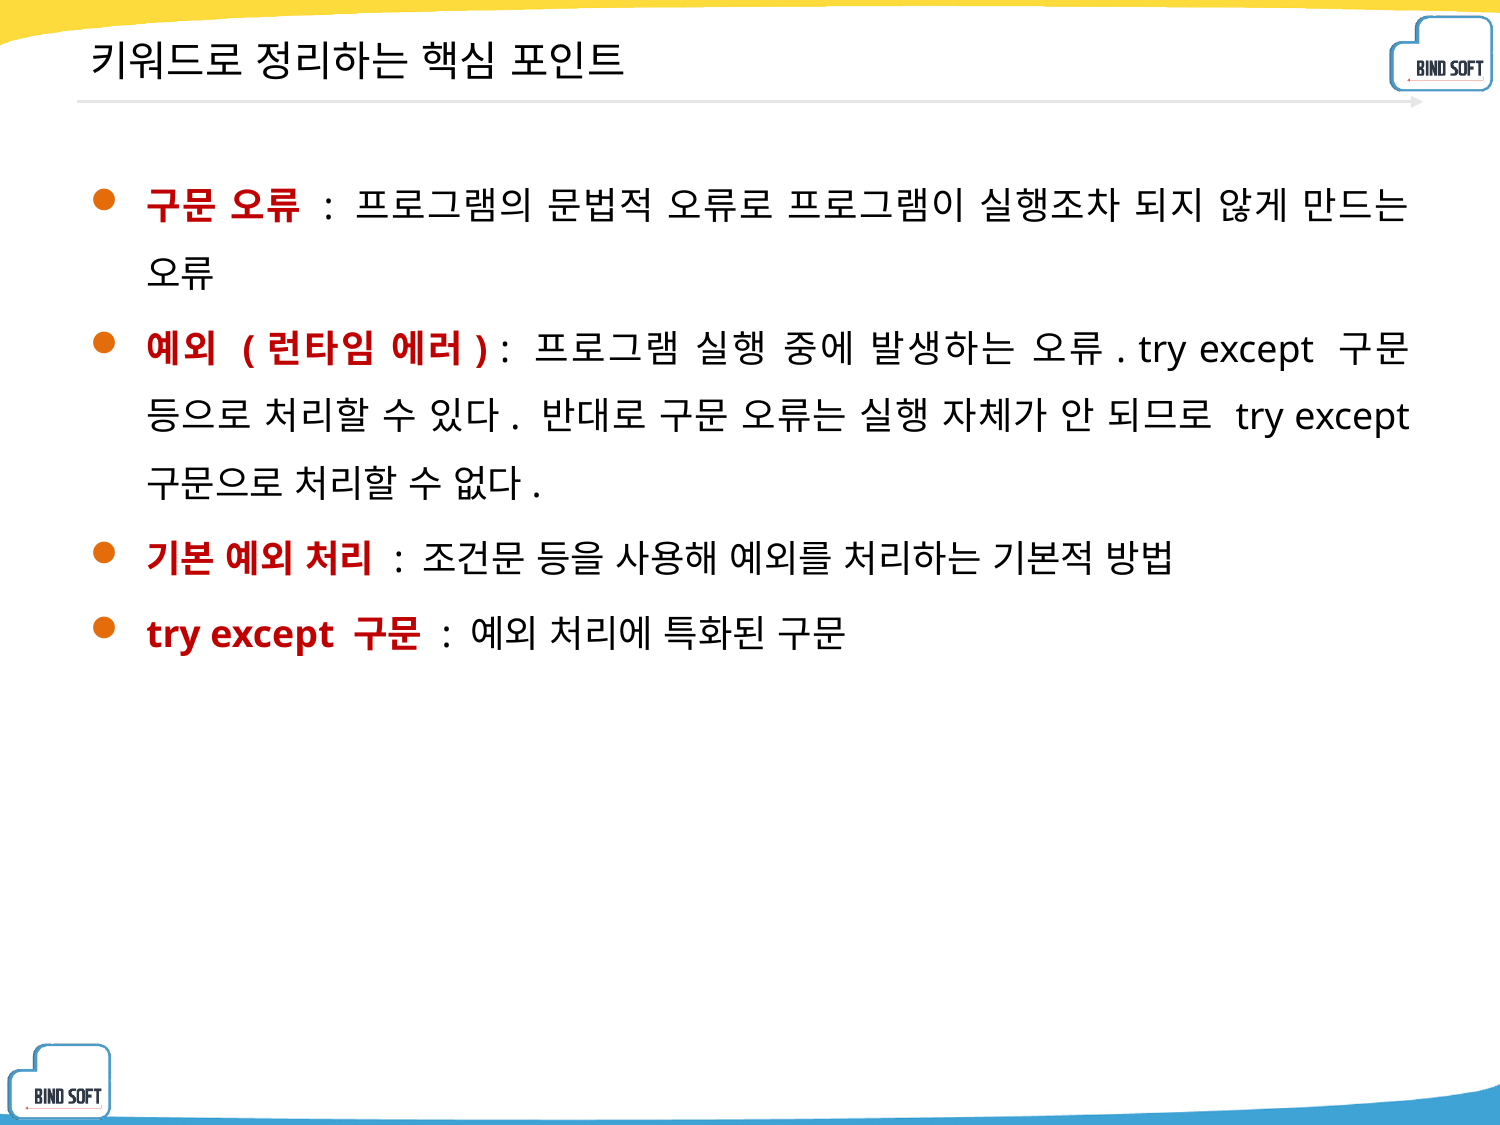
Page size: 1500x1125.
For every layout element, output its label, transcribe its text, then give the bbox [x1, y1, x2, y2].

list 구문 오류 : 프로그램의 문법적 오류로 프로그램이 실행조차 되지 않게 만드는 오류 예외 (런타임 에러) : 프로그램 실행 중에 발생하는 오류. try except 구문 등으로 처리할 수 있다. 반대로 구문 오류는 실행 자체가 안 되므로 try except 구문으로 처리할 수 없다. 기본 예외 처리 : 조건문 등을 사용해 예외를 처리하는 기본적 방법 try except 구문 : 예외 처리에 특화된 구문 [75, 152, 1425, 1055]
picture [0, 0, 1500, 96]
title 키워드로 정리하는 핵심 포인트 [75, 11, 1425, 108]
picture [0, 1003, 1500, 1125]
